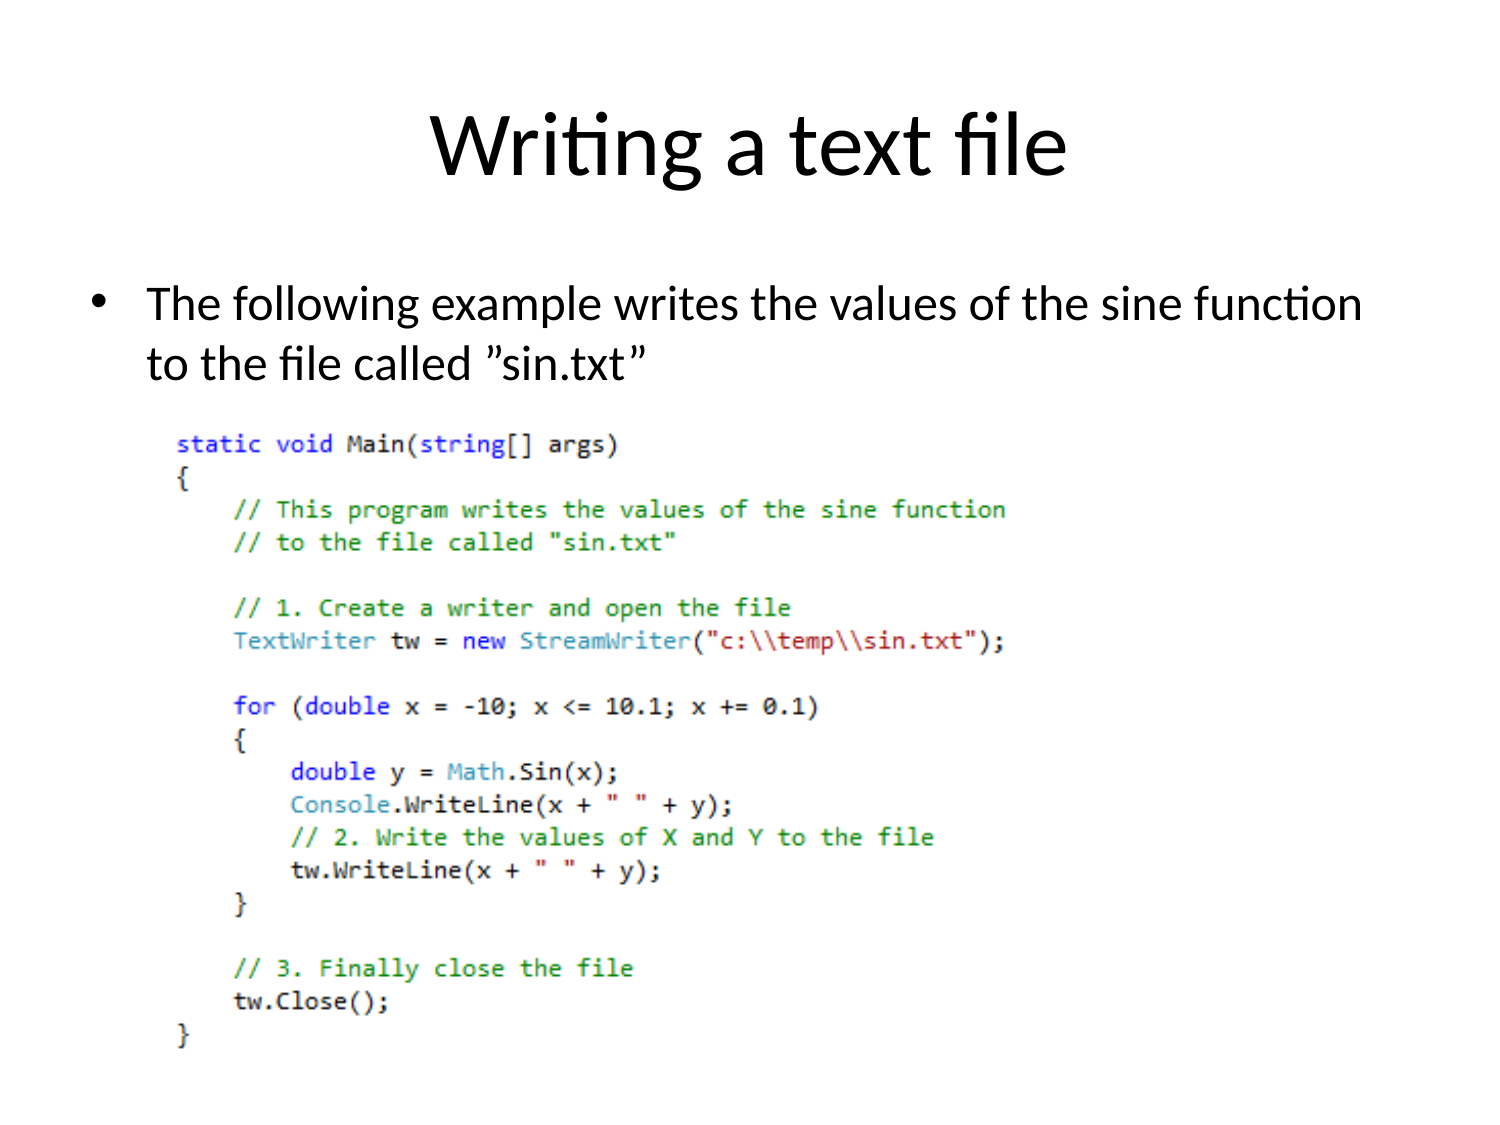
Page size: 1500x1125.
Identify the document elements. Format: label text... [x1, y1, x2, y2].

picture [162, 424, 1064, 1063]
title Writing a text file [75, 45, 1425, 233]
list The following example writes the values of the sine function to the file called ”sin.txt” [75, 262, 1425, 1005]
